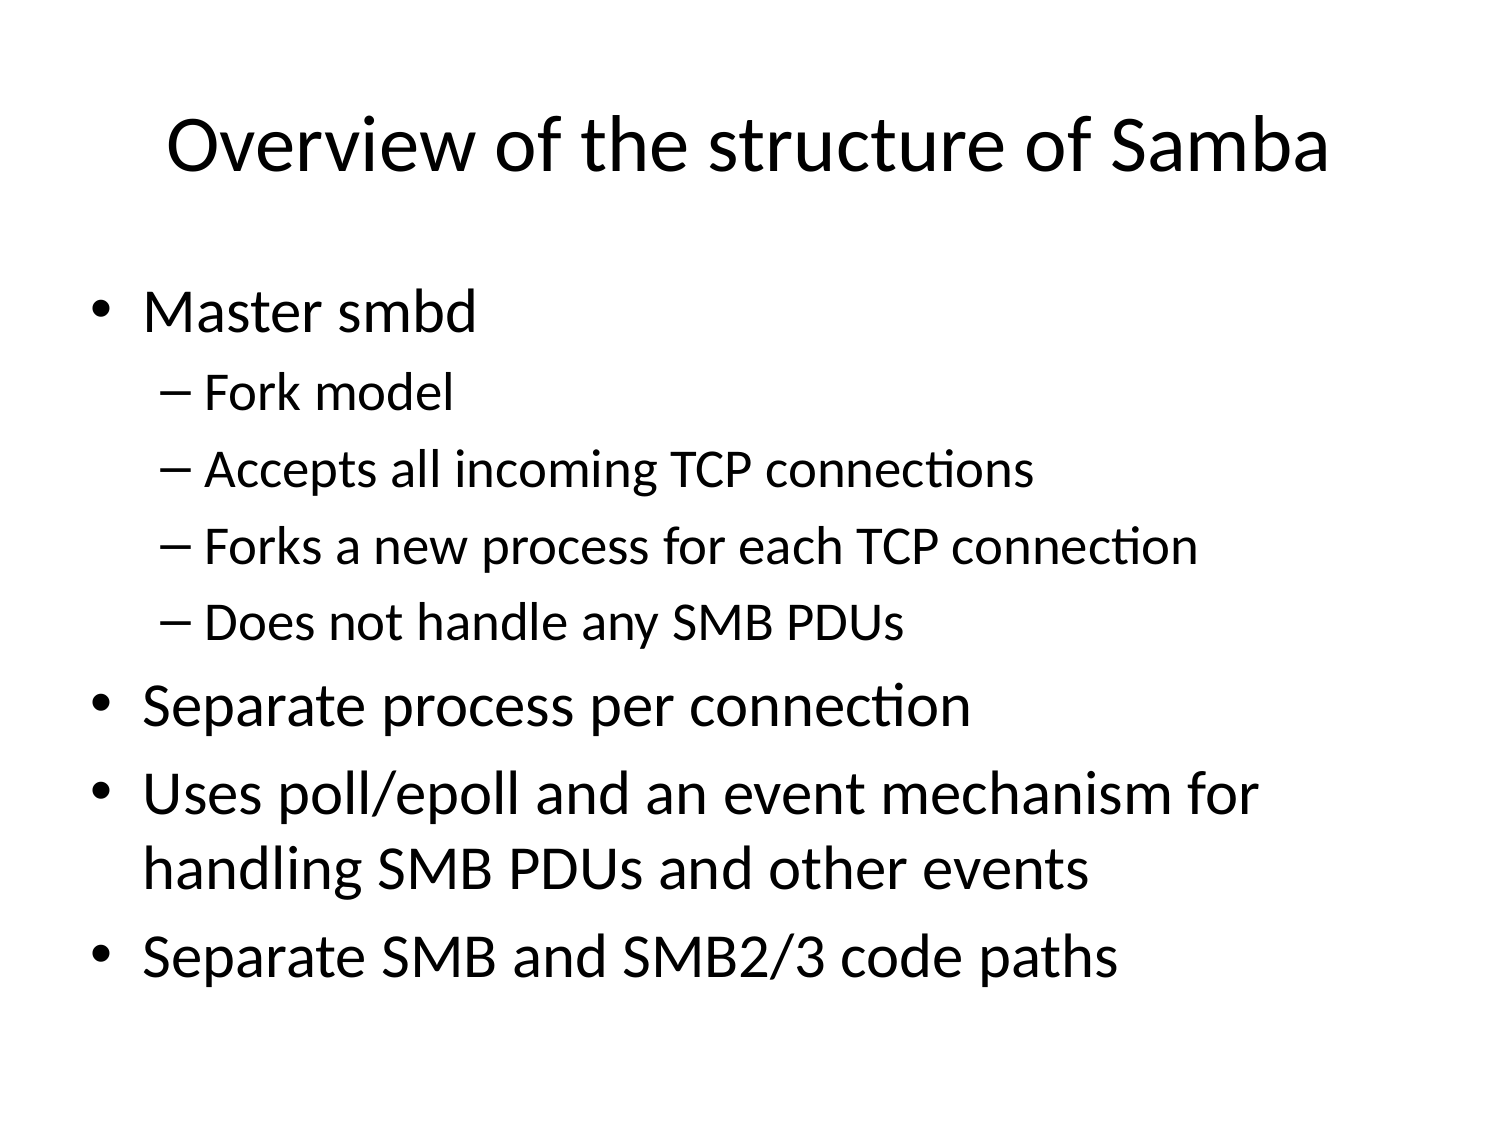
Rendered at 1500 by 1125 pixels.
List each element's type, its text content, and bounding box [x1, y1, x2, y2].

list Master smbd Fork model Accepts all incoming TCP connections Forks a new process for each TCP connection Does not handle any SMB PDUs Separate process per connection Uses poll/epoll and an event mechanism for handling SMB PDUs and other events Separate SMB and SMB2/3 code paths [75, 262, 1425, 1005]
title Overview of the structure of Samba [75, 45, 1425, 233]
